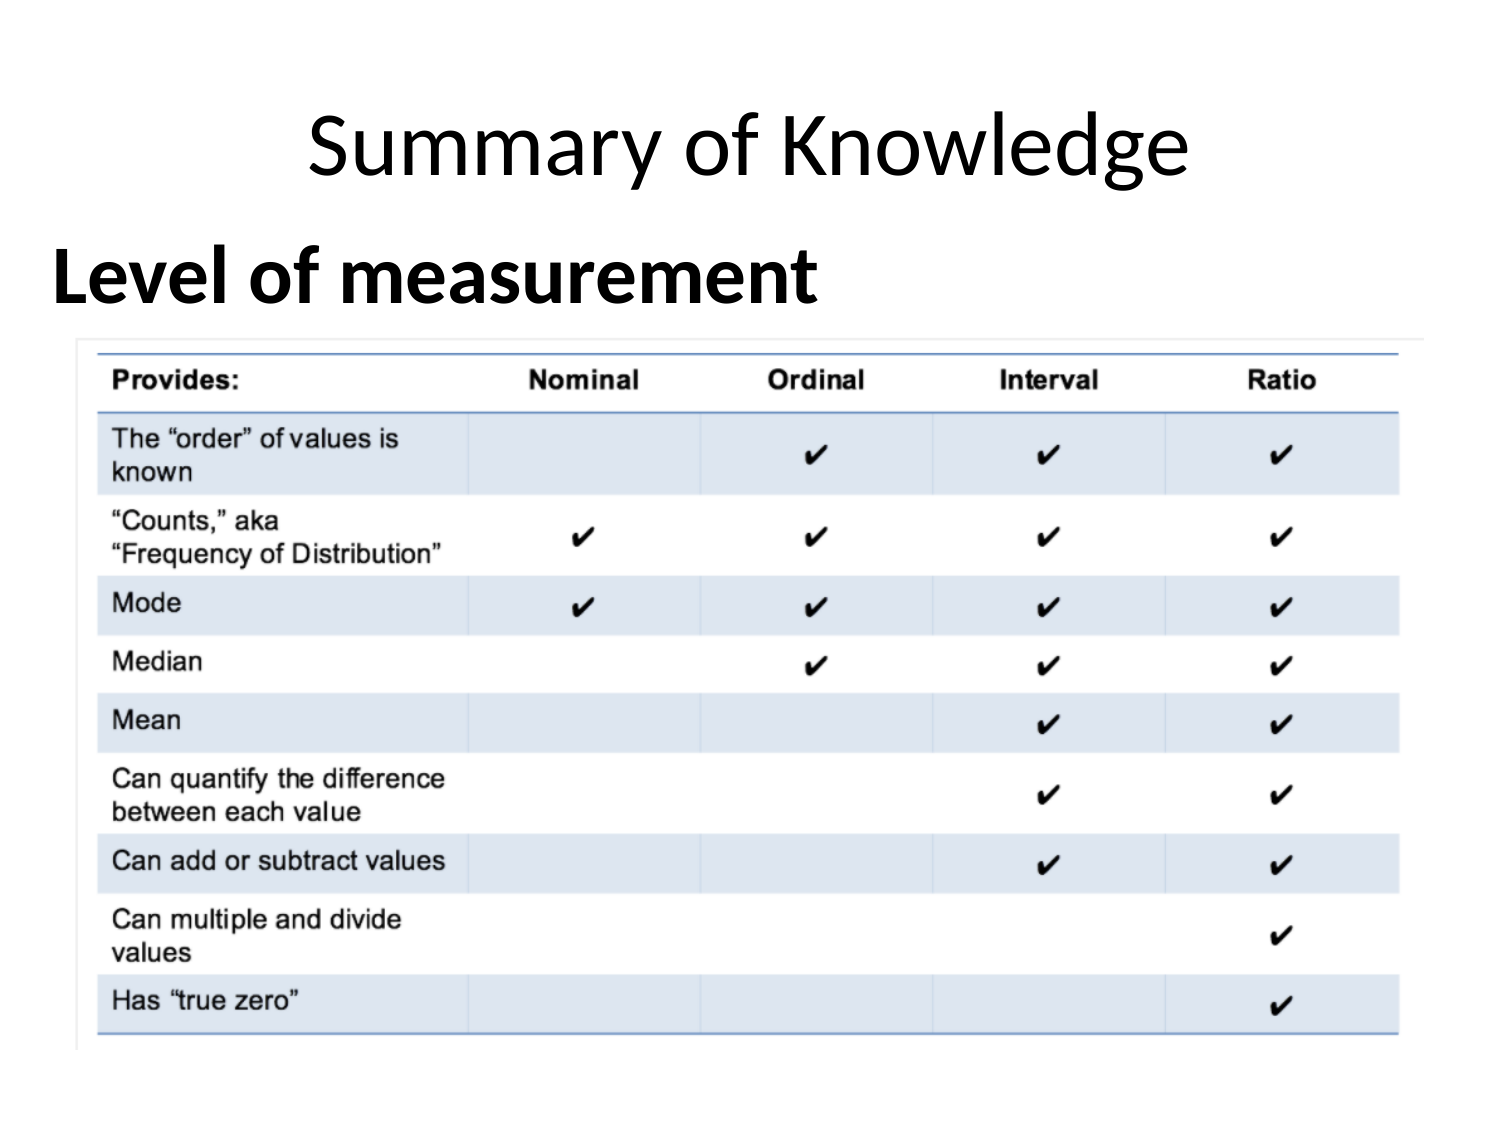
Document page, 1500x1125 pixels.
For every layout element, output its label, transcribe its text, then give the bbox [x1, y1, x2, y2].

text_box Level of measurement [37, 212, 888, 328]
picture [68, 328, 1424, 1051]
title Summary of Knowledge [75, 45, 1425, 233]
